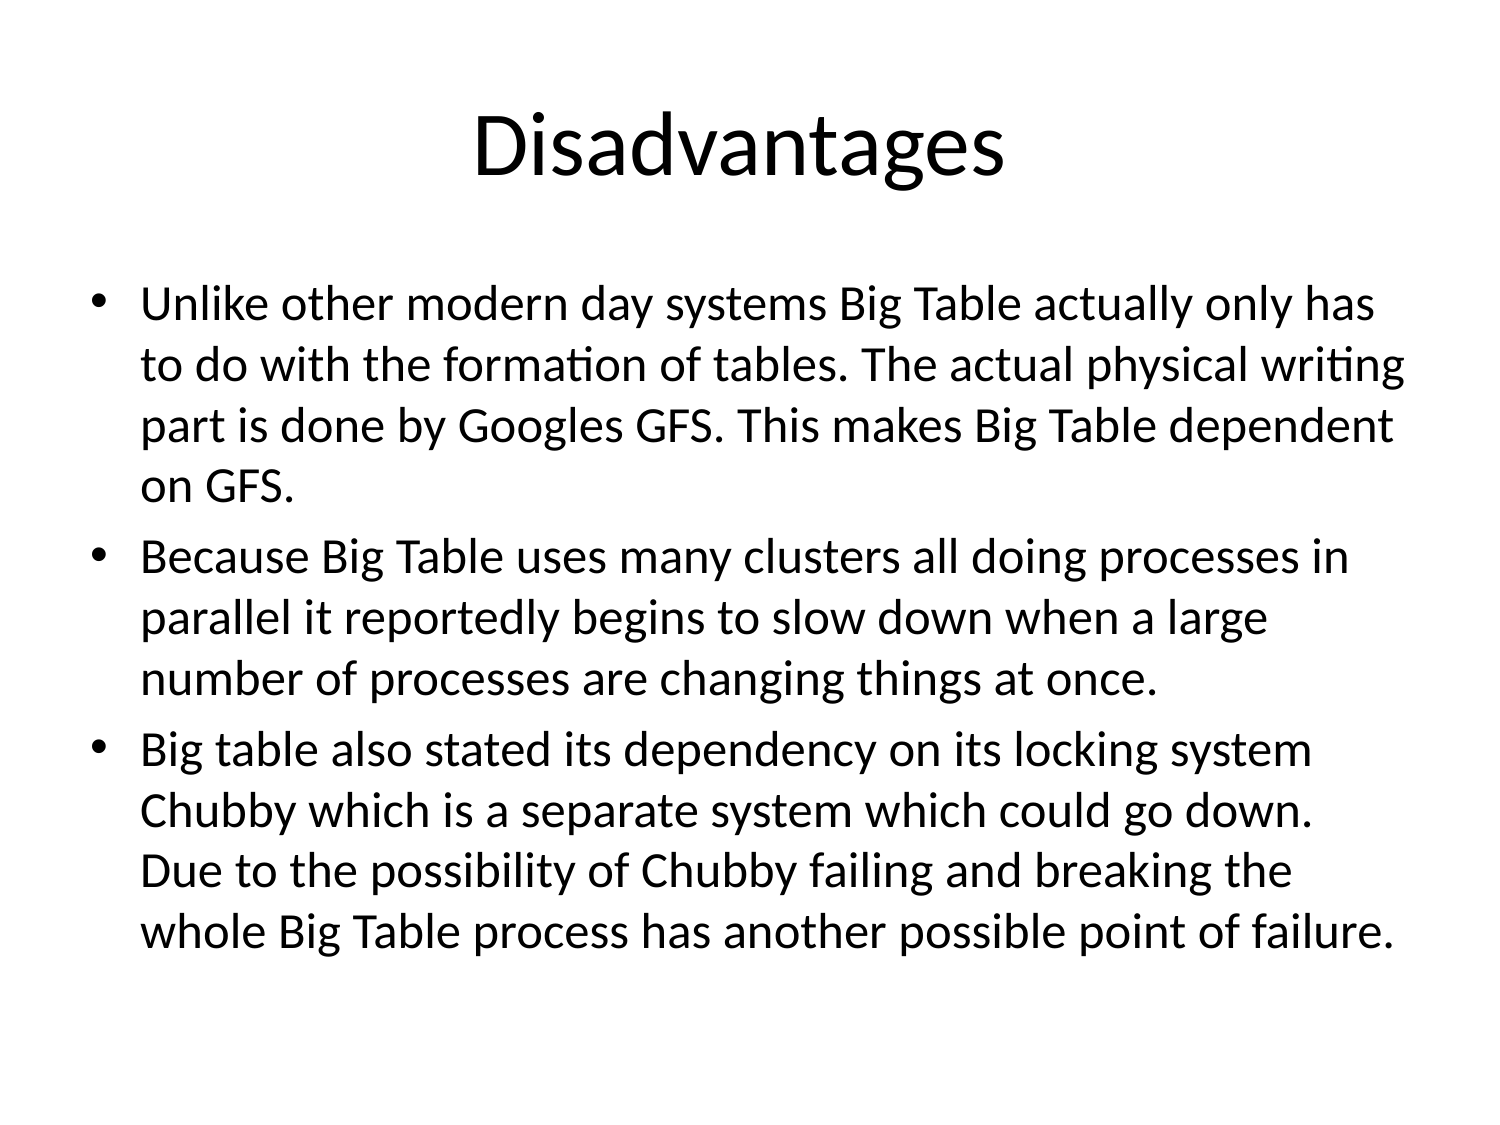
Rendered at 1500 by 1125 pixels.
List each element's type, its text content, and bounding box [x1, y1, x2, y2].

list Unlike other modern day systems Big Table actually only has to do with the formation of tables. The actual physical writing part is done by Googles GFS. This makes Big Table dependent on GFS. Because Big Table uses many clusters all doing processes in parallel it reportedly begins to slow down when a large number of processes are changing things at once. Big table also stated its dependency on its locking system Chubby which is a separate system which could go down. Due to the possibility of Chubby failing and breaking the whole Big Table process has another possible point of failure. [75, 262, 1425, 1038]
title Disadvantages [75, 45, 1425, 233]
